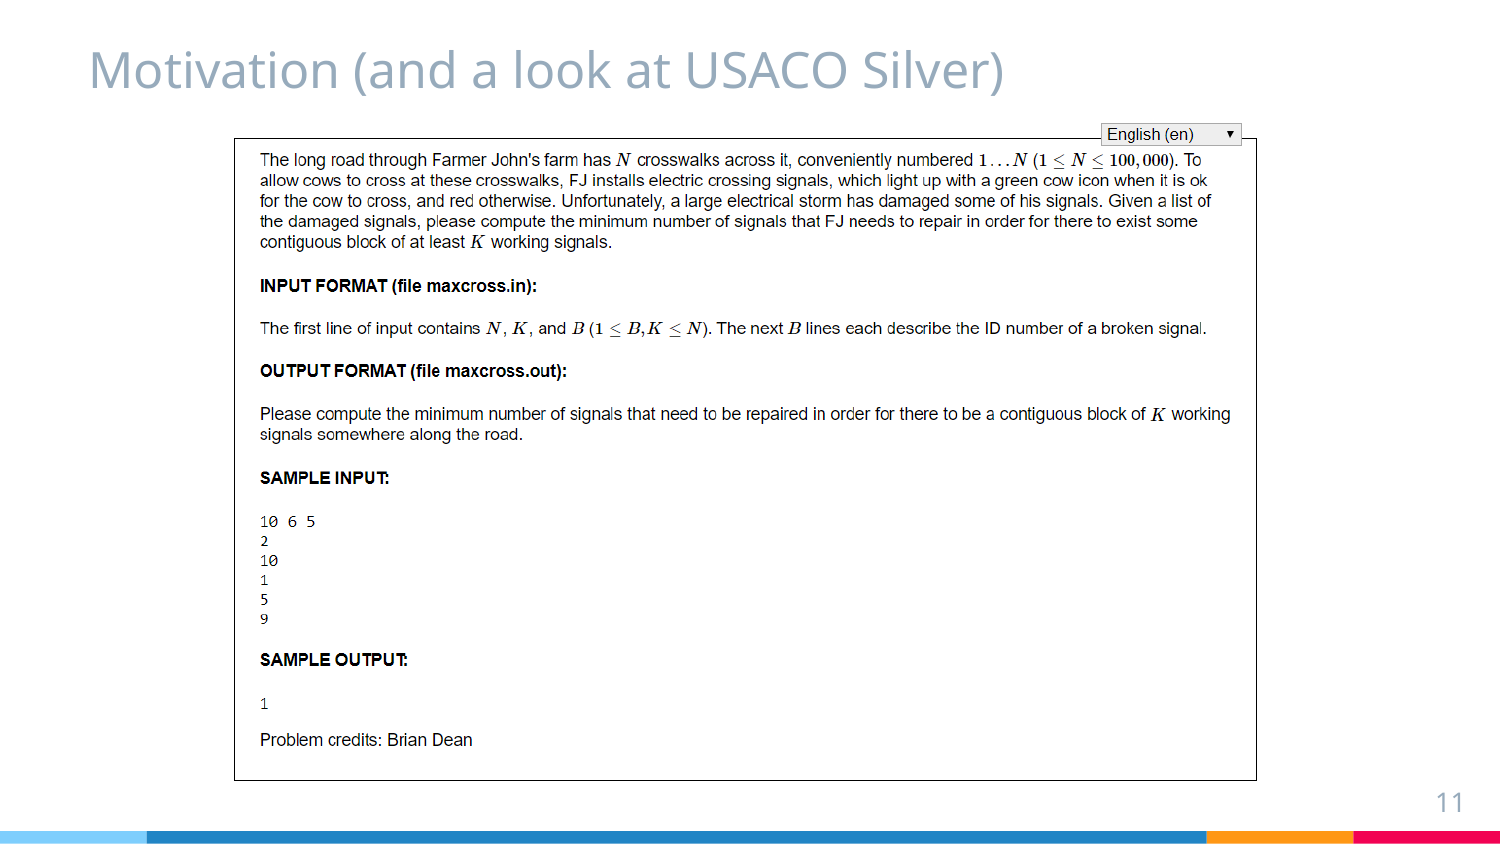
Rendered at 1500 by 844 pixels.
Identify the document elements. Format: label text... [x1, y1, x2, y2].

slide_number ‹#› [1391, 770, 1482, 822]
title Motivation (and a look at USACO Silver) [73, 0, 1199, 114]
picture [230, 113, 1270, 794]
